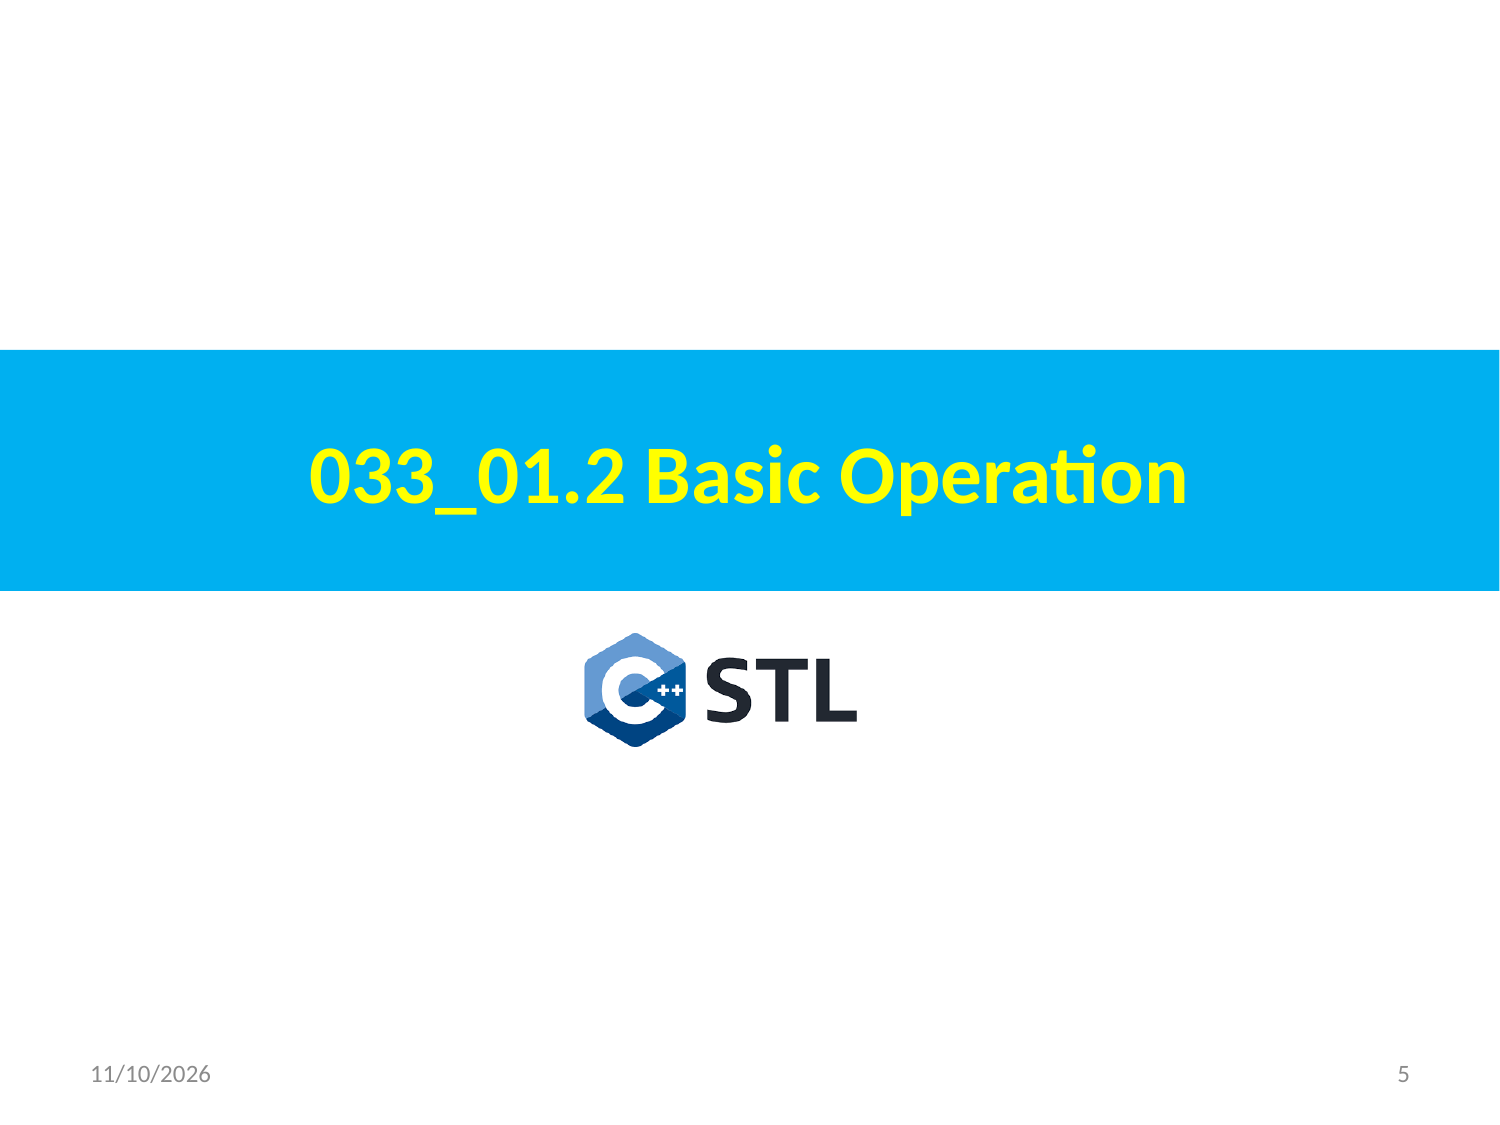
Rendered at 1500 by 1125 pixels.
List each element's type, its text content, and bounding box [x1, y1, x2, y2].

picture [584, 633, 857, 747]
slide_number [75, 1042, 425, 1103]
slide_number 5 [1074, 1042, 1425, 1103]
title 033_01.2 Basic Operation [0, 349, 1500, 591]
